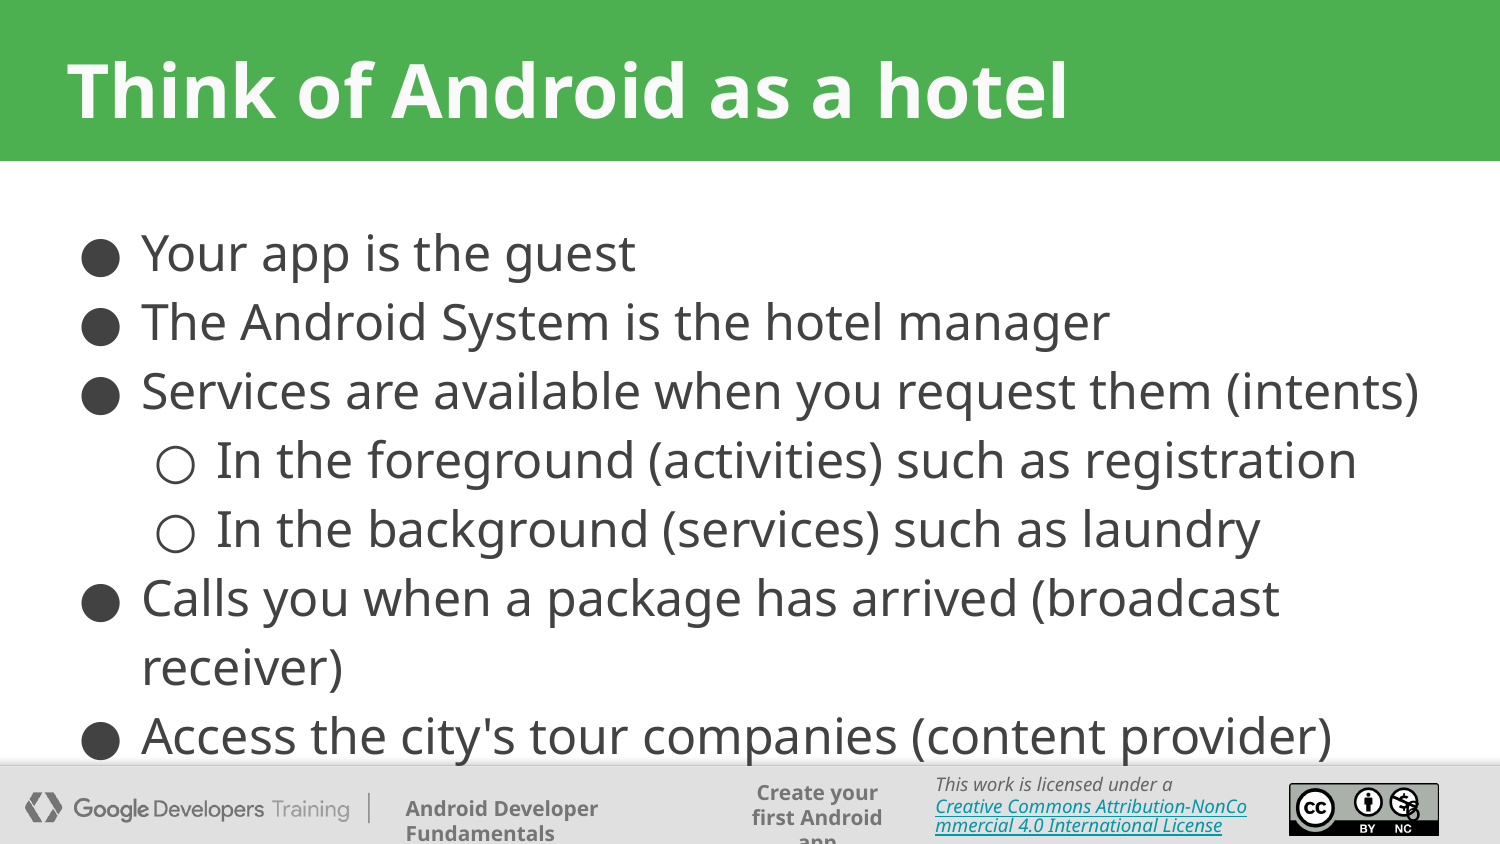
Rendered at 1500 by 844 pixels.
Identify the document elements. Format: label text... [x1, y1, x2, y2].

title Think of Android as a hotel [51, 28, 1449, 122]
slide_number 6 [1389, 777, 1480, 842]
picture [0, 161, 1500, 844]
list Your app is the guest The Android System is the hotel manager Services are available when you request them (intents) In the foreground (activities) such as registration In the background (services) such as laundry Calls you when a package has arrived (broadcast receiver) Access the city's tour companies (content provider) [51, 131, 1449, 693]
